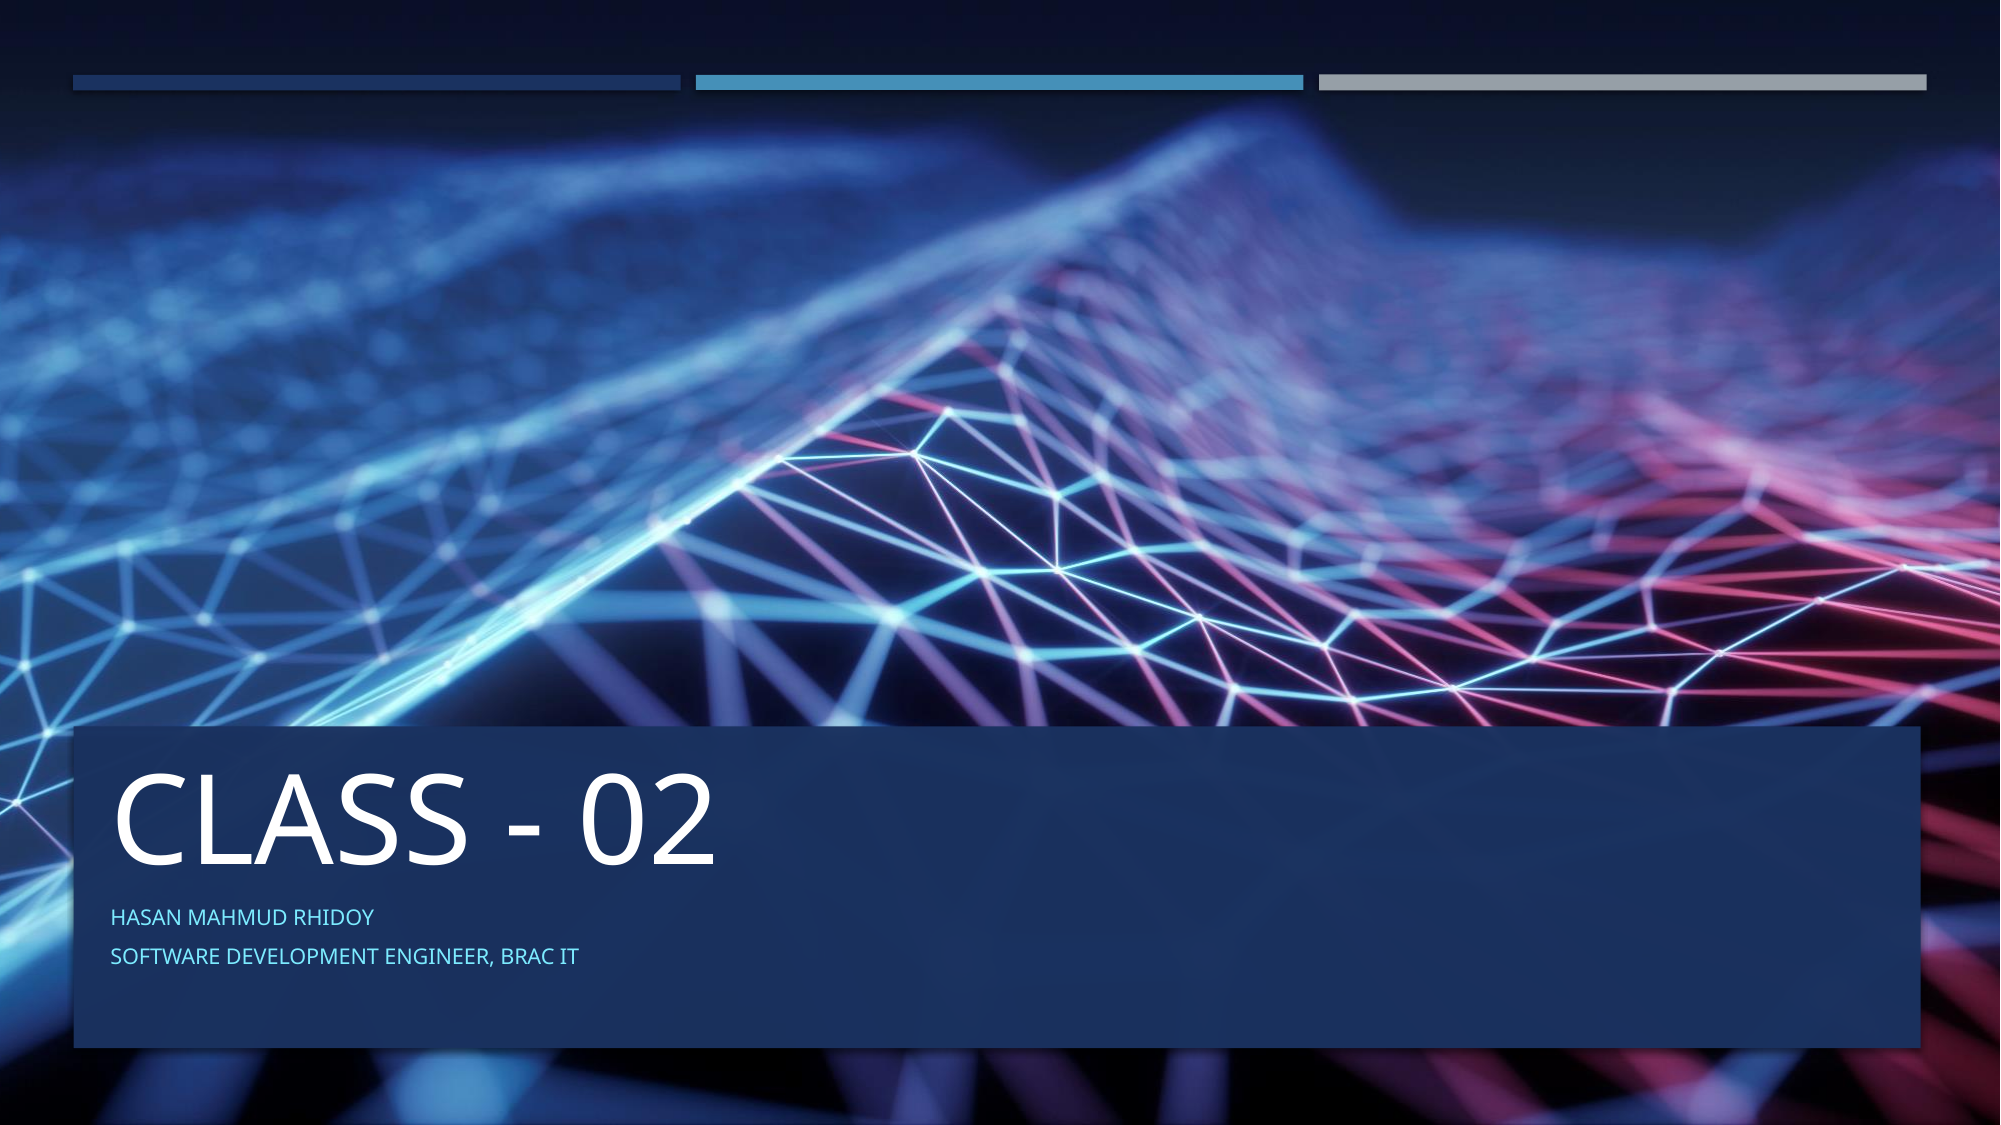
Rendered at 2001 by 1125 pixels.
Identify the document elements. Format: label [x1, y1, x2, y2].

text_box [72, 73, 1928, 92]
picture [0, 0, 2000, 1125]
